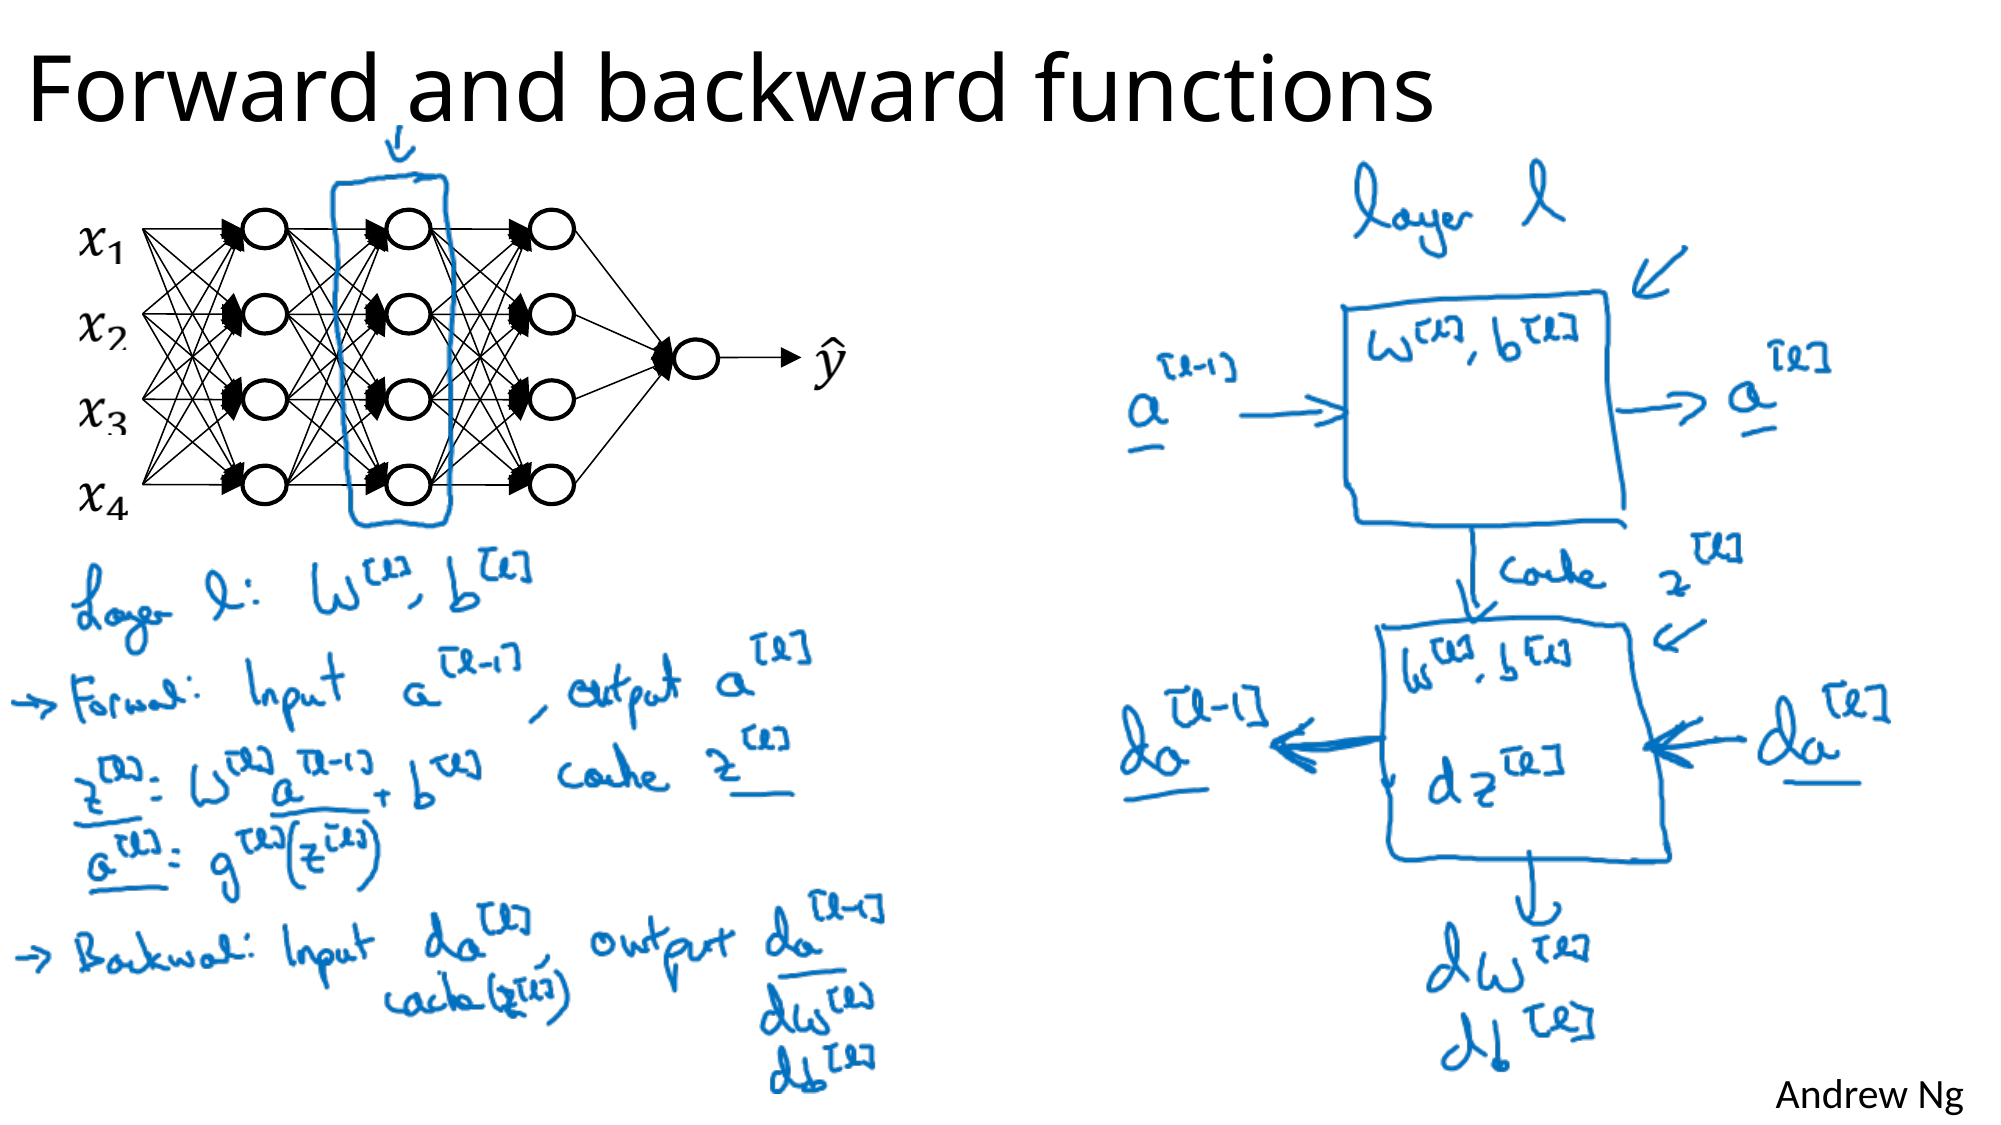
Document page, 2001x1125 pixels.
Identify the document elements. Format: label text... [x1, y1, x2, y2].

picture [11, 125, 1891, 1094]
text_box Forward and backward functions [11, 0, 1737, 124]
